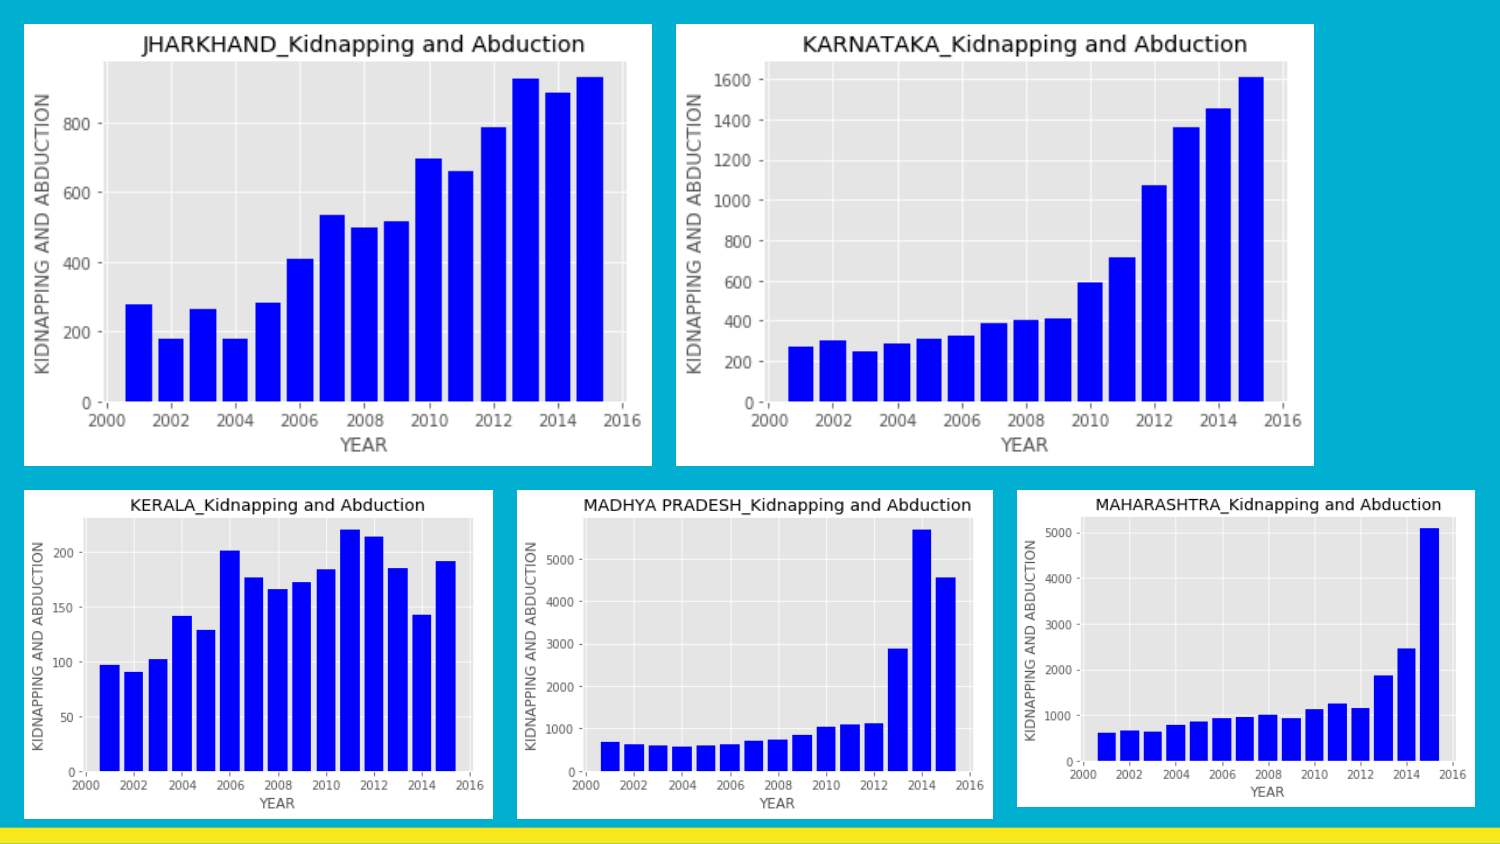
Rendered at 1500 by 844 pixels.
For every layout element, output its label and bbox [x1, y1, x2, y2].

picture [1017, 490, 1476, 808]
picture [24, 24, 652, 466]
picture [24, 490, 493, 819]
picture [676, 24, 1315, 466]
picture [517, 490, 993, 819]
